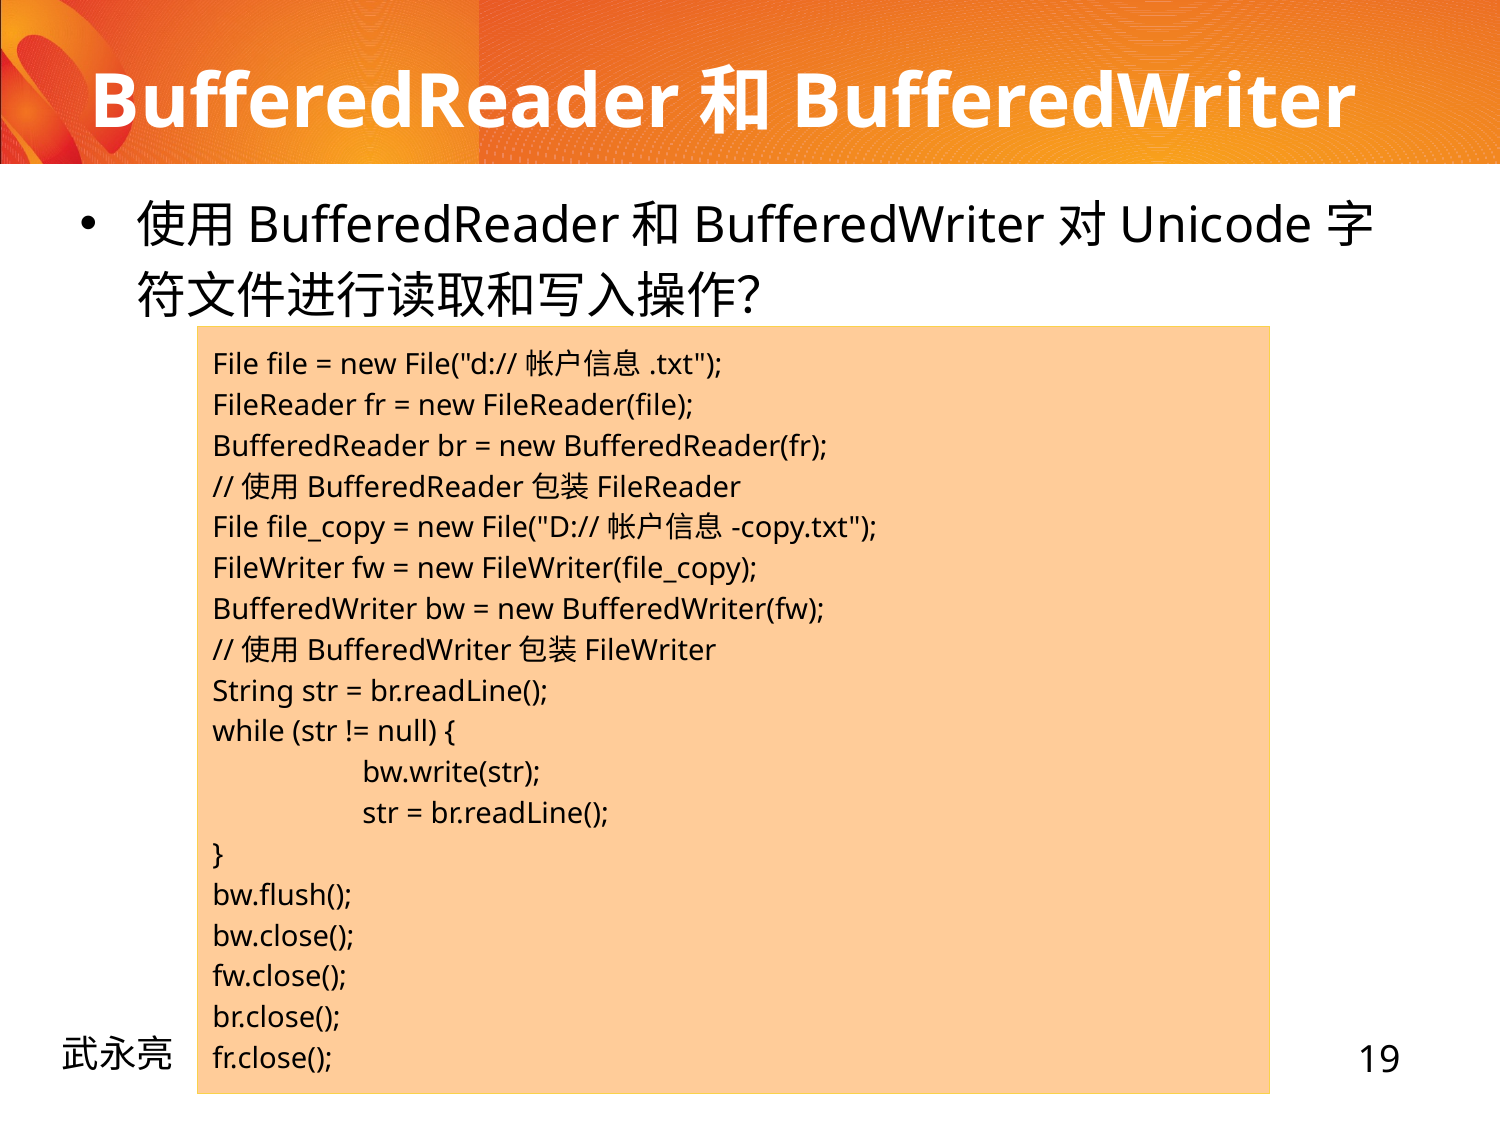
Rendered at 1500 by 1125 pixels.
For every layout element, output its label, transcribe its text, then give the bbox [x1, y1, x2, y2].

title BufferedReader和BufferedWriter [75, 45, 1425, 167]
text_box File file = new File("d://帐户信息.txt"); FileReader fr = new FileReader(file); BufferedReader br = new BufferedReader(fr); //使用BufferedReader包装FileReader File file_copy = new File("D://帐户信息-copy.txt"); FileWriter fw = new FileWriter(file_copy); BufferedWriter bw = new BufferedWriter(fw); //使用BufferedWriter包装FileWriter String str = br.readLine(); while (str != null) { bw.write(str); str = br.readLine(); } bw.flush(); bw.close(); fw.close(); br.close(); fr.close(); [197, 326, 1270, 1094]
list 使用BufferedReader和BufferedWriter对Unicode字符文件进行读取和写入操作？ [64, 172, 1415, 988]
picture [0, 0, 1500, 164]
